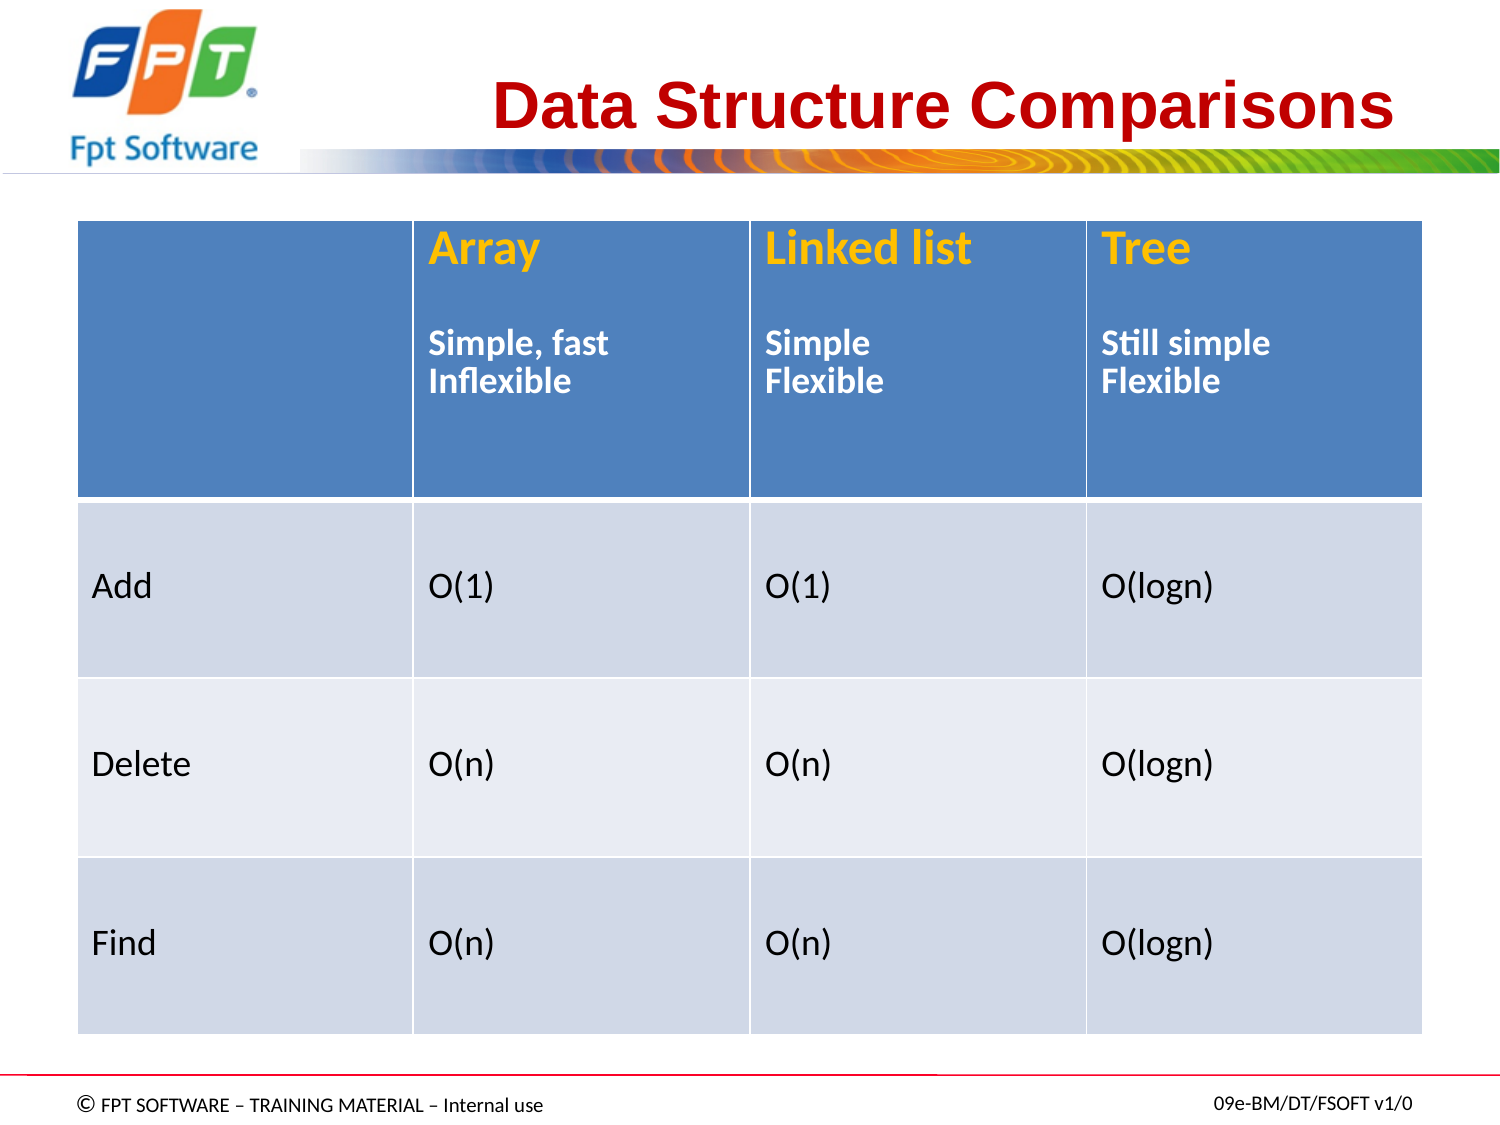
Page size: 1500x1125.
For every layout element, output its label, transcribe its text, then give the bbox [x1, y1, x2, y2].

table_header Array Simple, fast Inflexible [414, 221, 749, 497]
table_cell O(1) [414, 503, 749, 677]
table_cell O(n) [414, 858, 749, 1034]
table_cell O(1) [751, 503, 1086, 677]
table_header Tree Still simple Flexible [1087, 221, 1422, 497]
table_cell O(n) [414, 679, 749, 856]
table_cell Add [78, 503, 412, 677]
table_cell O(n) [751, 679, 1086, 856]
picture [0, 8, 1500, 300]
table_cell Delete [78, 679, 412, 856]
table_cell O(logn) [1087, 503, 1422, 677]
title Data Structure Comparisons [87, 14, 1412, 150]
table_cell O(n) [751, 858, 1086, 1034]
table_header [78, 221, 412, 497]
table_cell O(logn) [1087, 679, 1422, 856]
table_cell O(logn) [1087, 858, 1422, 1034]
table_cell Find [78, 858, 412, 1034]
table_header Linked list Simple Flexible [751, 221, 1086, 497]
